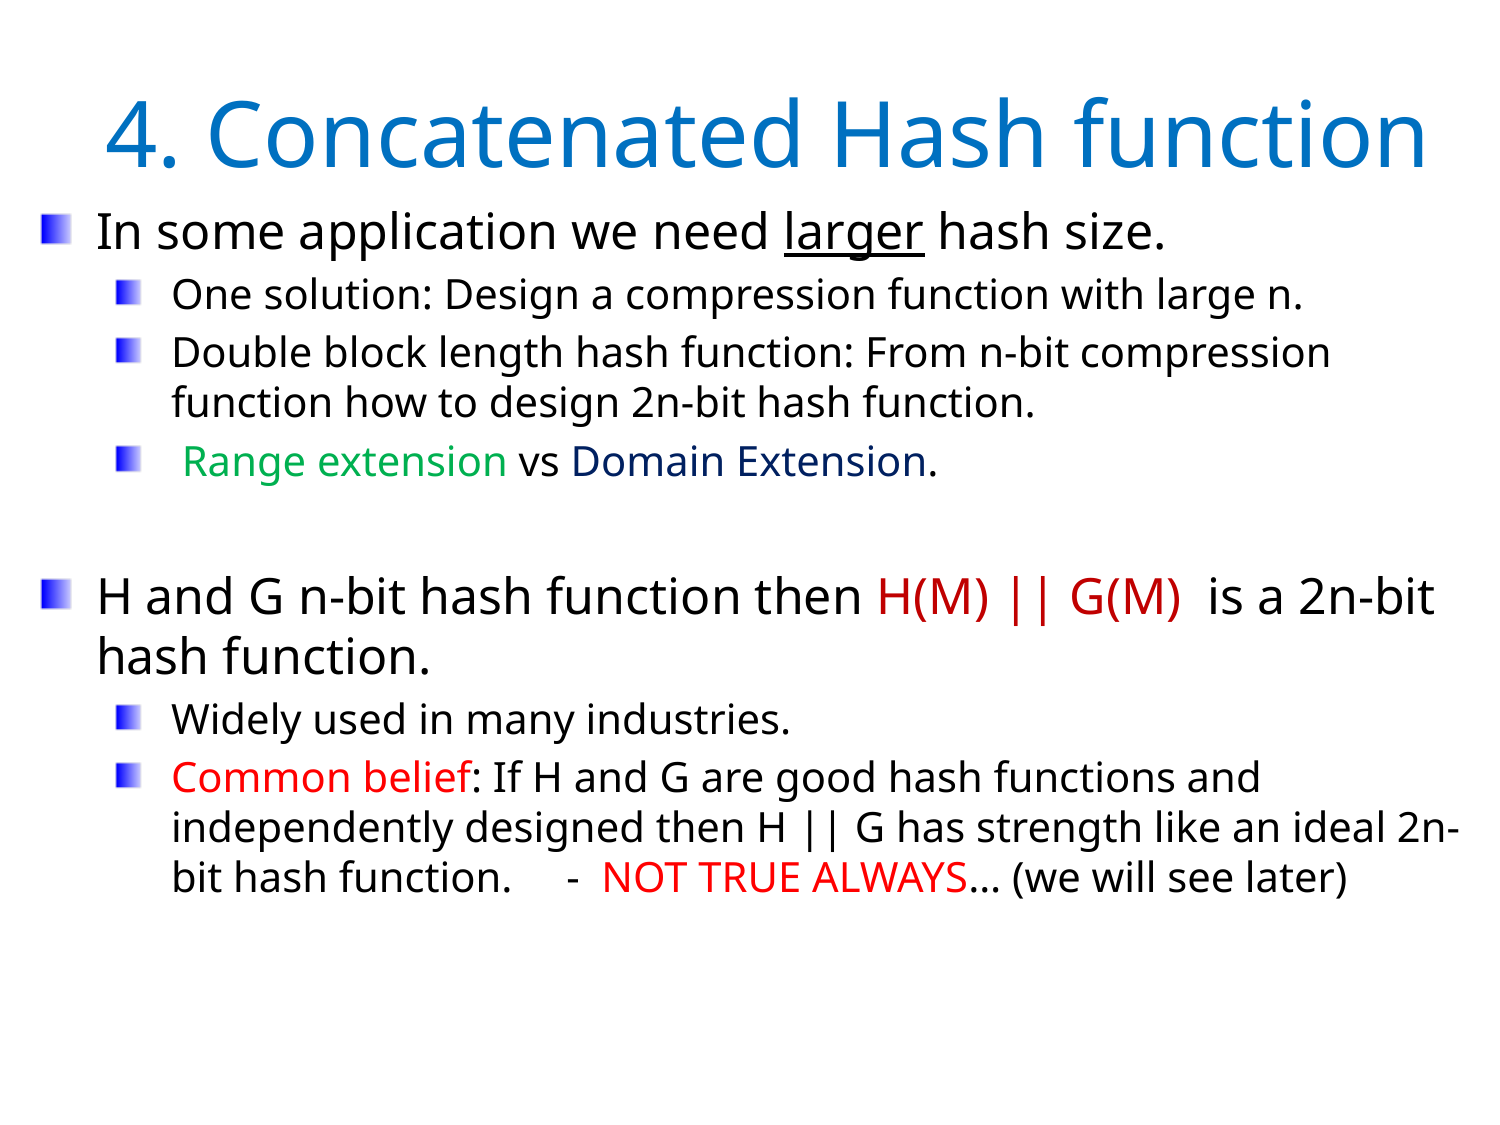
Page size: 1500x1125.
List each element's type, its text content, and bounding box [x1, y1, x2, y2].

picture [114, 761, 144, 791]
picture [39, 212, 75, 248]
picture [114, 444, 144, 475]
text_box In some application we need larger hash size. One solution: Design a compression function with large n. Double block length hash function: From n-bit compression function how to design 2n-bit hash function. Range extension vs Domain Extension. H and G n-bit hash function then H(M) || G(M) is a 2n-bit hash function. Widely used in many industries. Common belief: If H and G are good hash functions and independently designed then H || G has strength like an ideal 2n-bit hash function. - NOT TRUE ALWAYS… (we will see later) [24, 192, 1488, 1063]
picture [39, 577, 75, 613]
picture [114, 703, 144, 733]
picture [114, 278, 144, 308]
text_box 4. Concatenated Hash function [24, 37, 1500, 225]
picture [114, 336, 144, 366]
